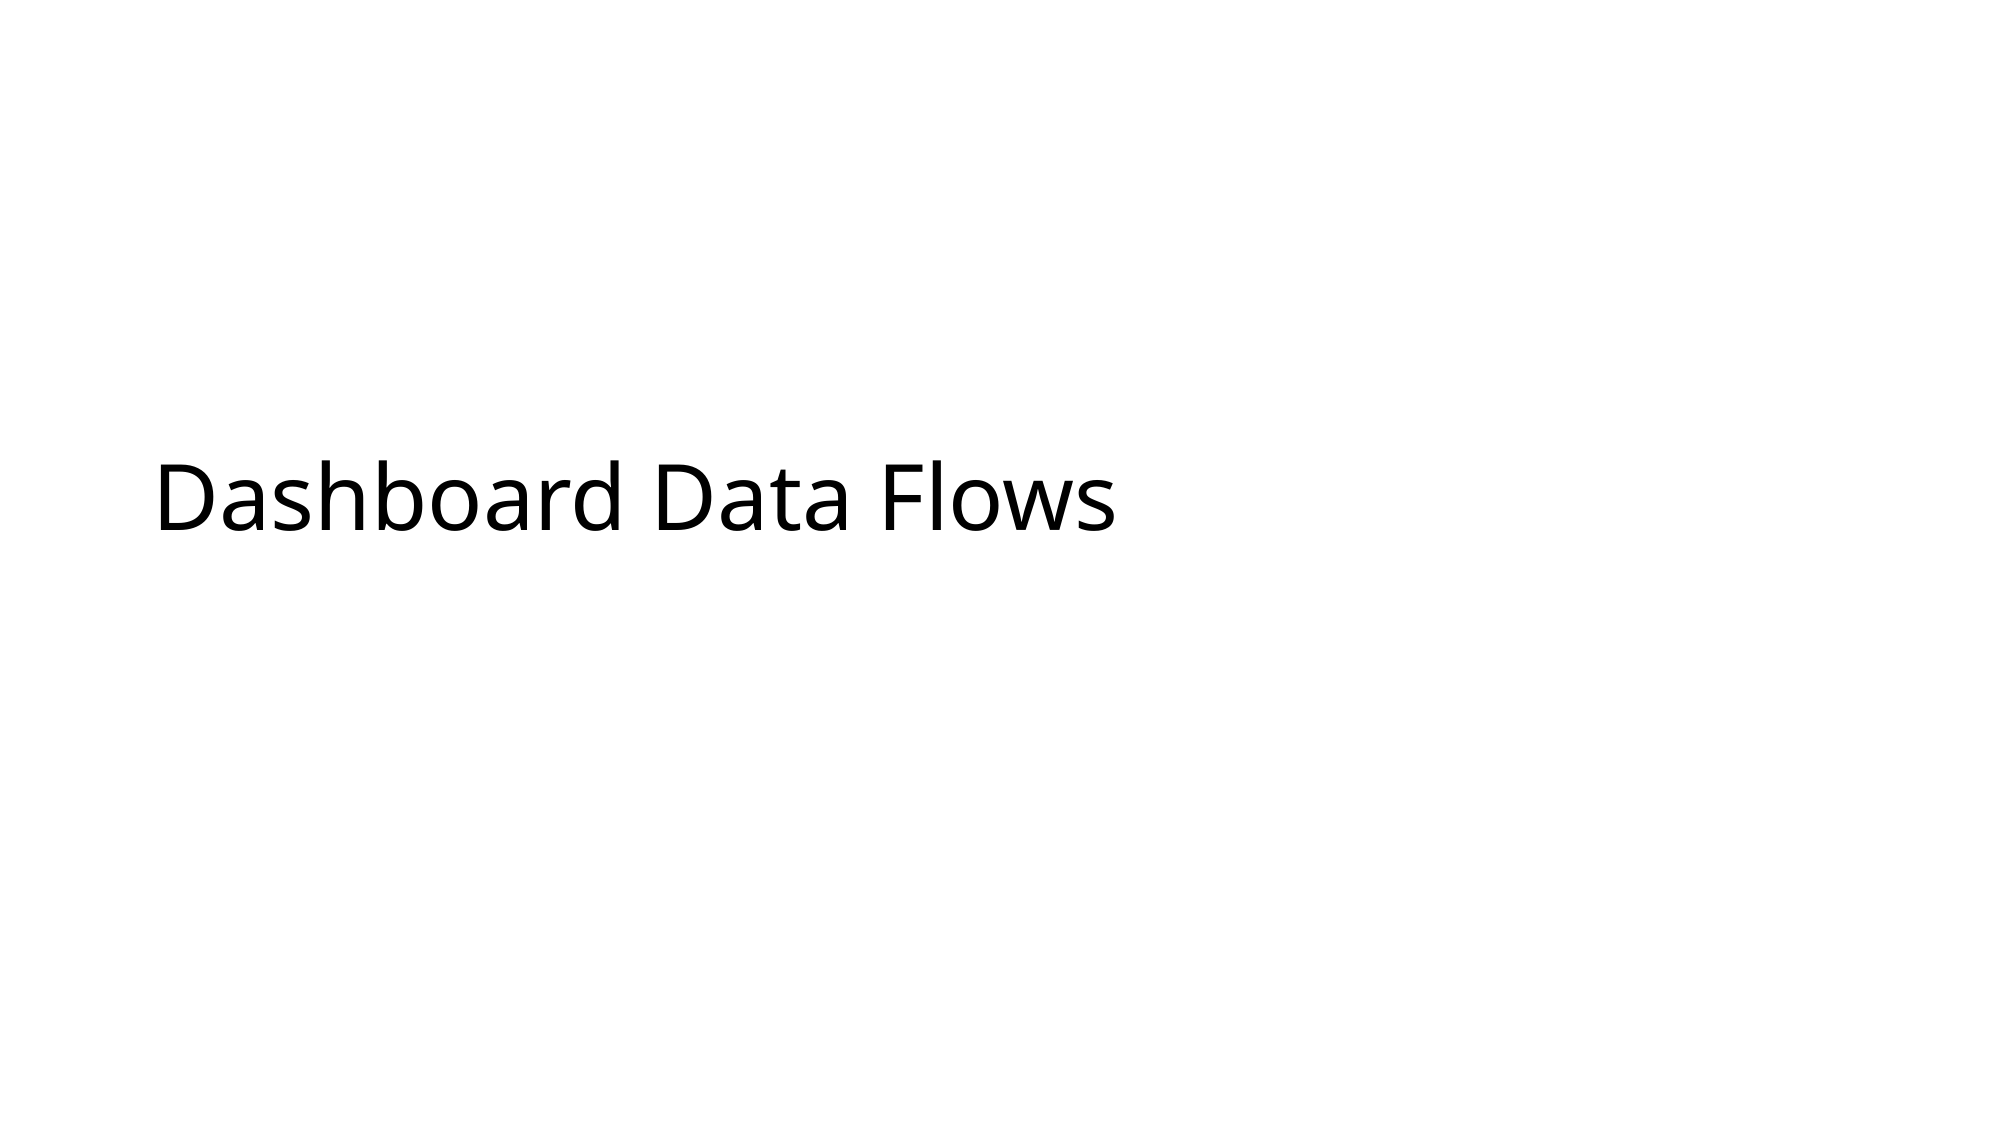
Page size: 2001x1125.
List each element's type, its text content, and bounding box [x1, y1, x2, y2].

title Dashboard Data Flows [137, 392, 1863, 610]
